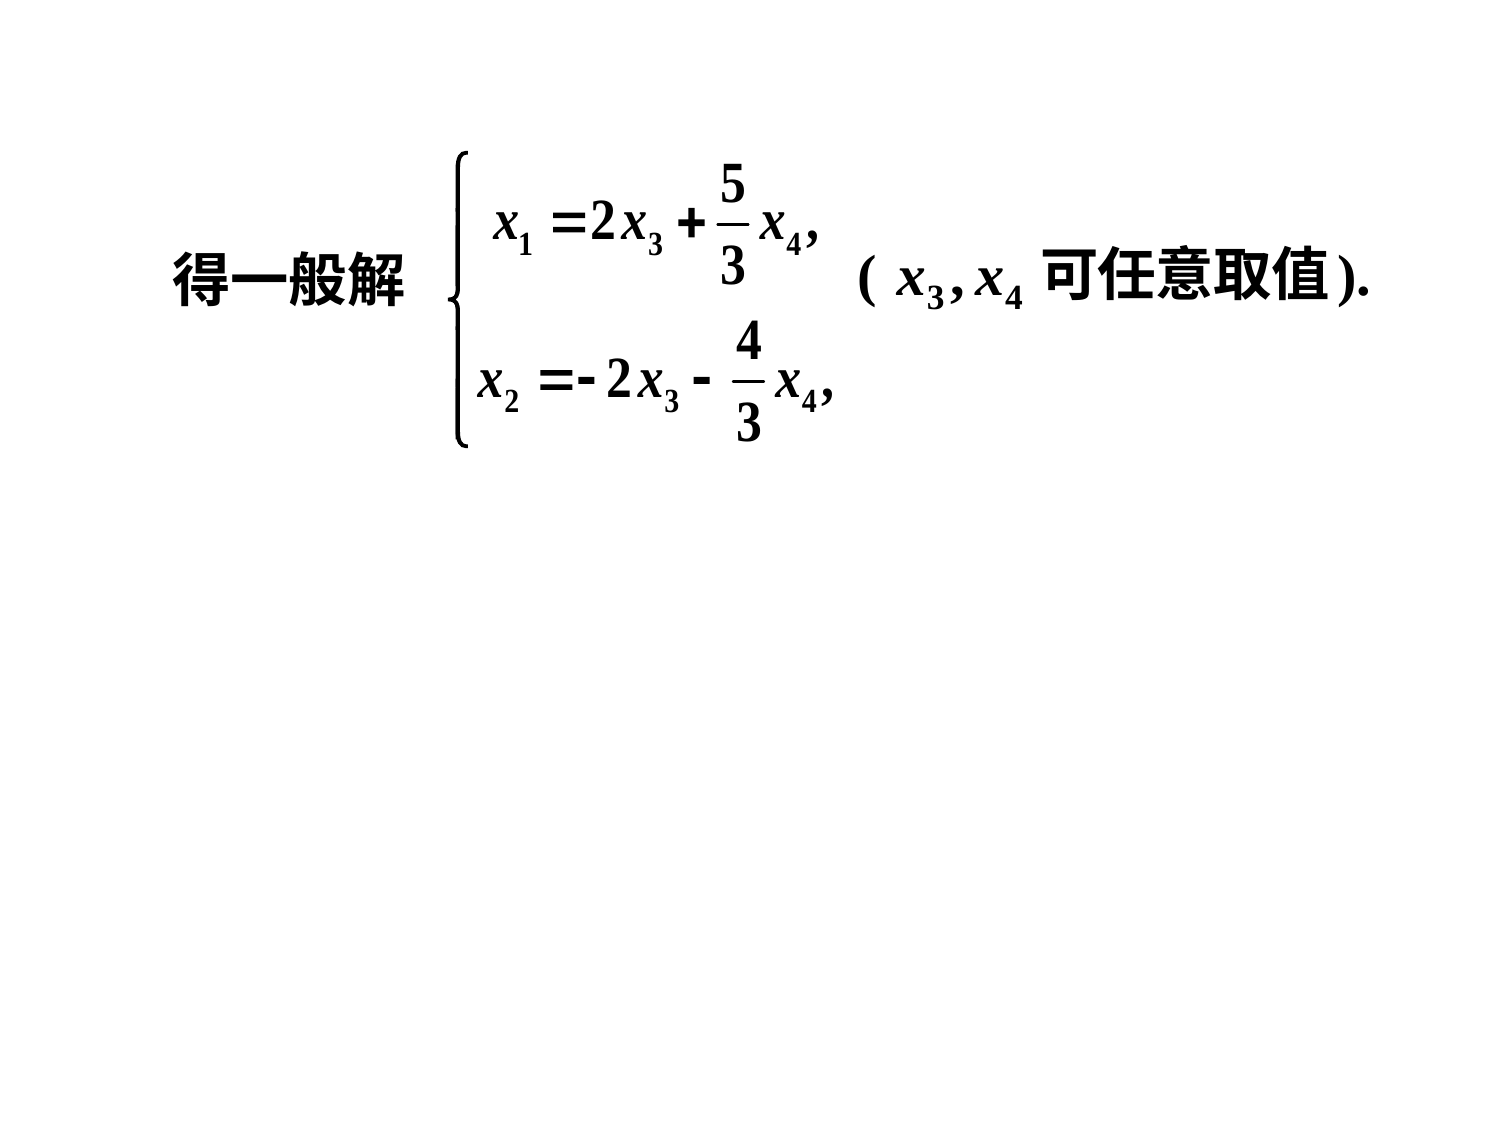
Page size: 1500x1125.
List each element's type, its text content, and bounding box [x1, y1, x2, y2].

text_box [441, 146, 838, 453]
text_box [855, 243, 1374, 317]
text_box 得一般解 [157, 235, 421, 321]
